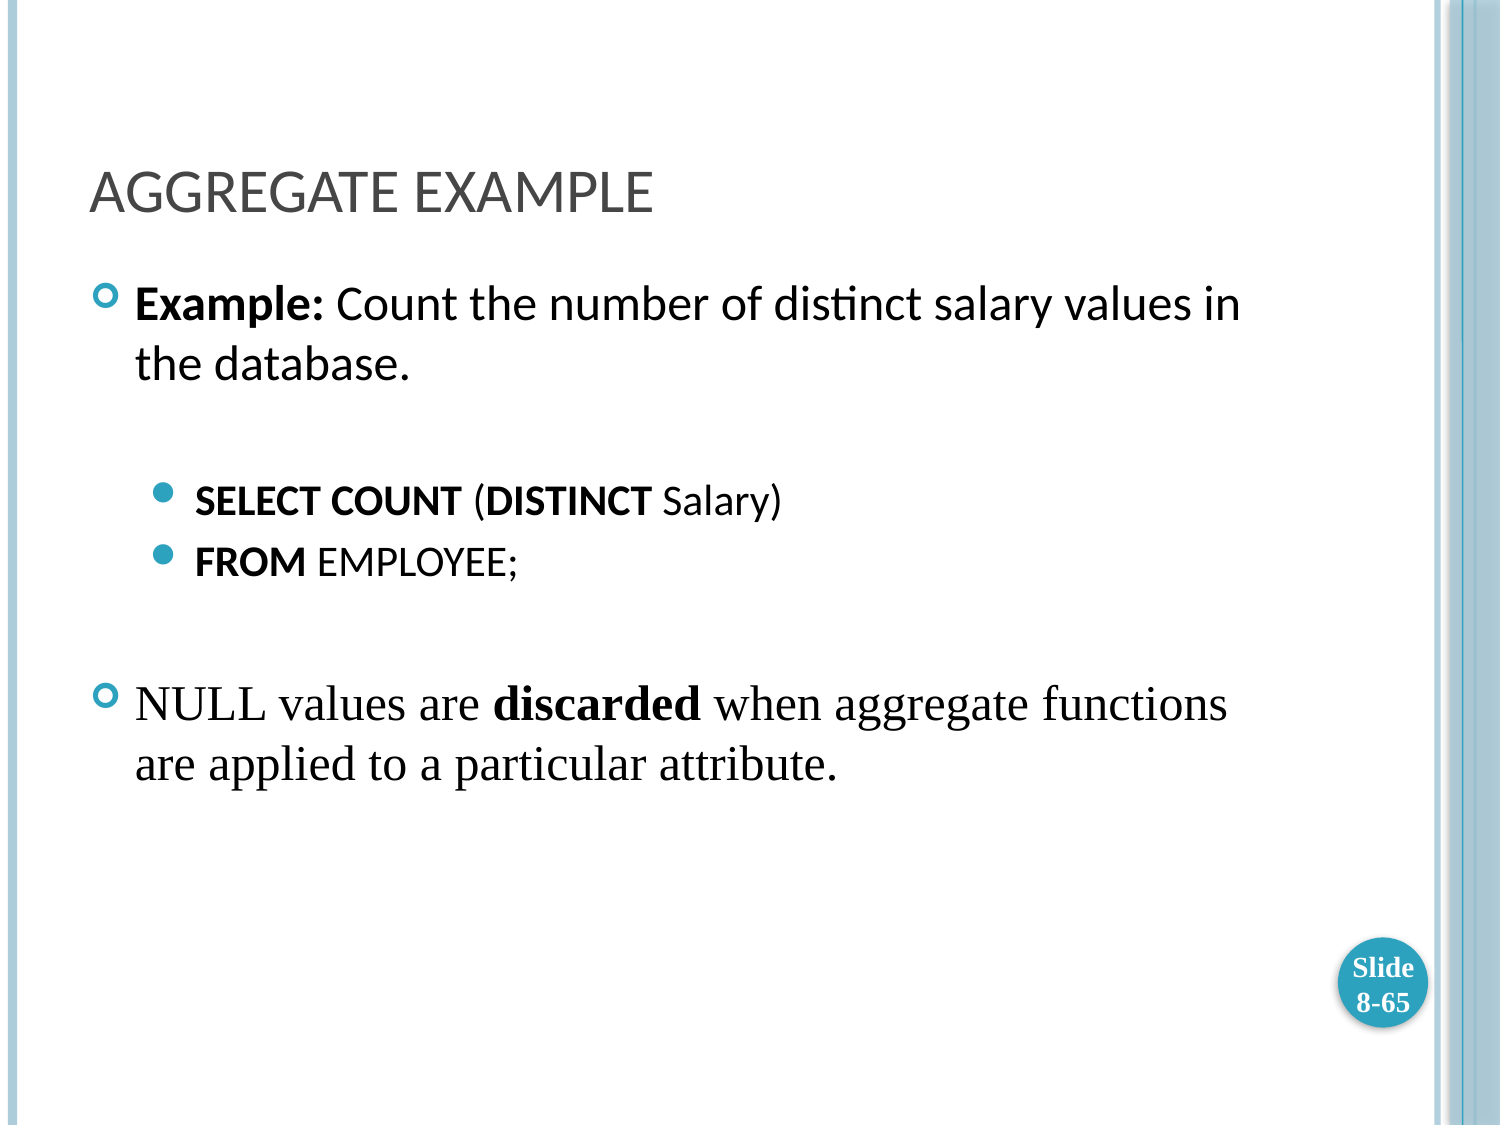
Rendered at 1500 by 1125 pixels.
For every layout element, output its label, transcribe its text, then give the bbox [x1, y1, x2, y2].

slide_number Slide 8-65 [1333, 940, 1434, 1026]
list Example: Count the number of distinct salary values in the database. SELECT COUNT (DISTINCT Salary) FROM EMPLOYEE; NULL values are discarded when aggregate functions are applied to a particular attribute. [74, 262, 1301, 1063]
title Aggregate Example [75, 45, 1300, 233]
